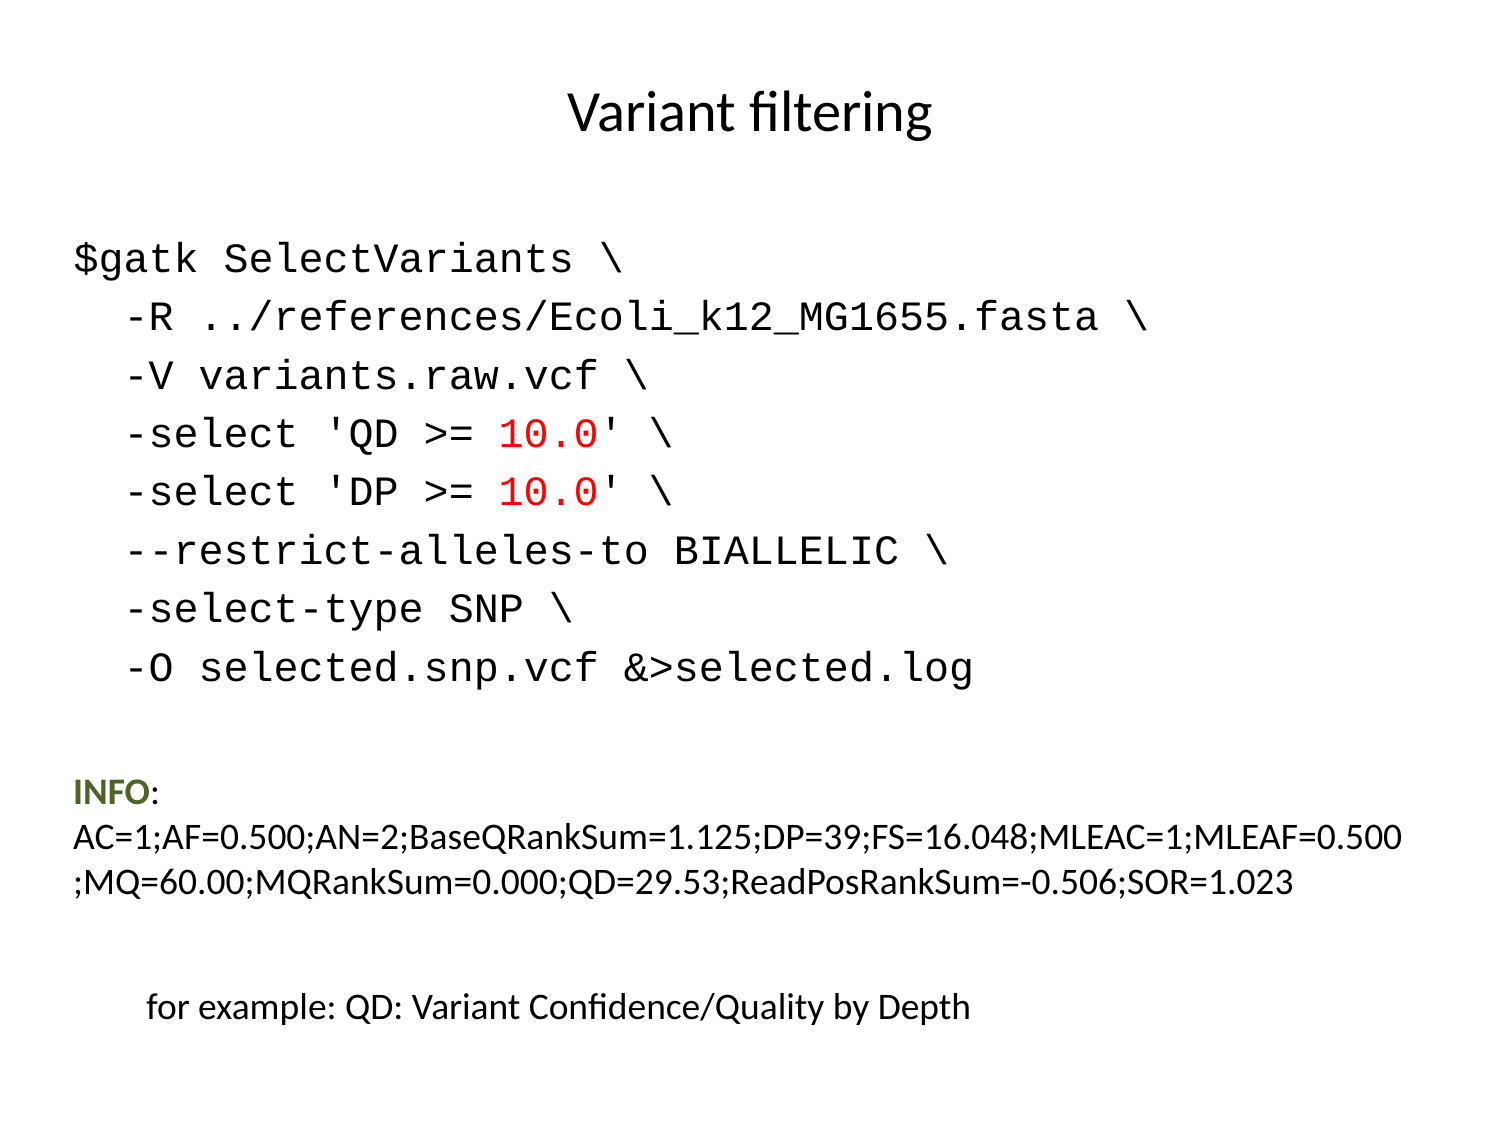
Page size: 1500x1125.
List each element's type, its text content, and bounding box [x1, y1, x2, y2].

title Variant filtering [75, 45, 1425, 172]
text_box for example: QD: Variant Confidence/Quality by Depth [131, 974, 987, 1035]
list $gatk SelectVariants \ -R ../references/Ecoli_k12_MG1655.fasta \ -V variants.raw.vcf \ -select 'QD >= 10.0' \ -select 'DP >= 10.0' \ --restrict-alleles-to BIALLELIC \ -select-type SNP \ -O selected.snp.vcf &>selected.log [58, 223, 1466, 734]
text_box INFO: AC=1;AF=0.500;AN=2;BaseQRankSum=1.125;DP=39;FS=16.048;MLEAC=1;MLEAF=0.500;MQ=60.00;MQRankSum=0.000;QD=29.53;ReadPosRankSum=-0.506;SOR=1.023 [58, 760, 1425, 910]
